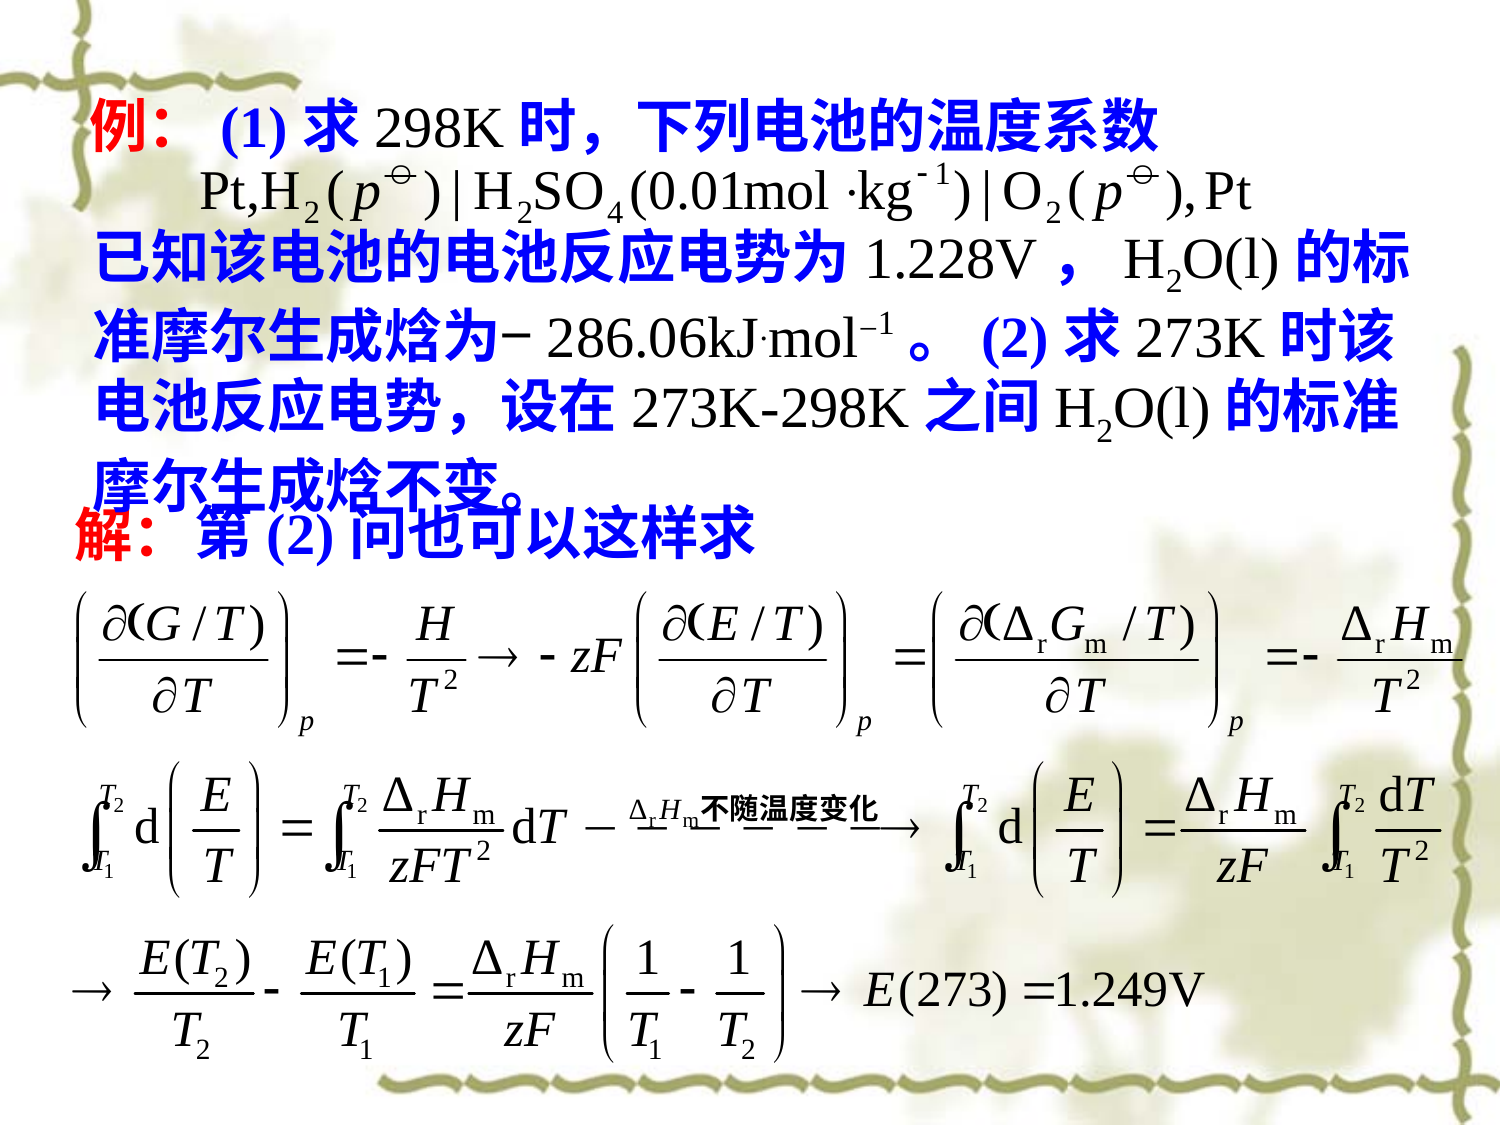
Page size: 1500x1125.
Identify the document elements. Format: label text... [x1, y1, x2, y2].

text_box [65, 580, 1472, 1072]
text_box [74, 80, 1429, 509]
picture [0, 0, 1500, 1125]
text_box 第(2)问也可以这样求 [179, 517, 1372, 574]
text_box 解： [59, 490, 213, 576]
